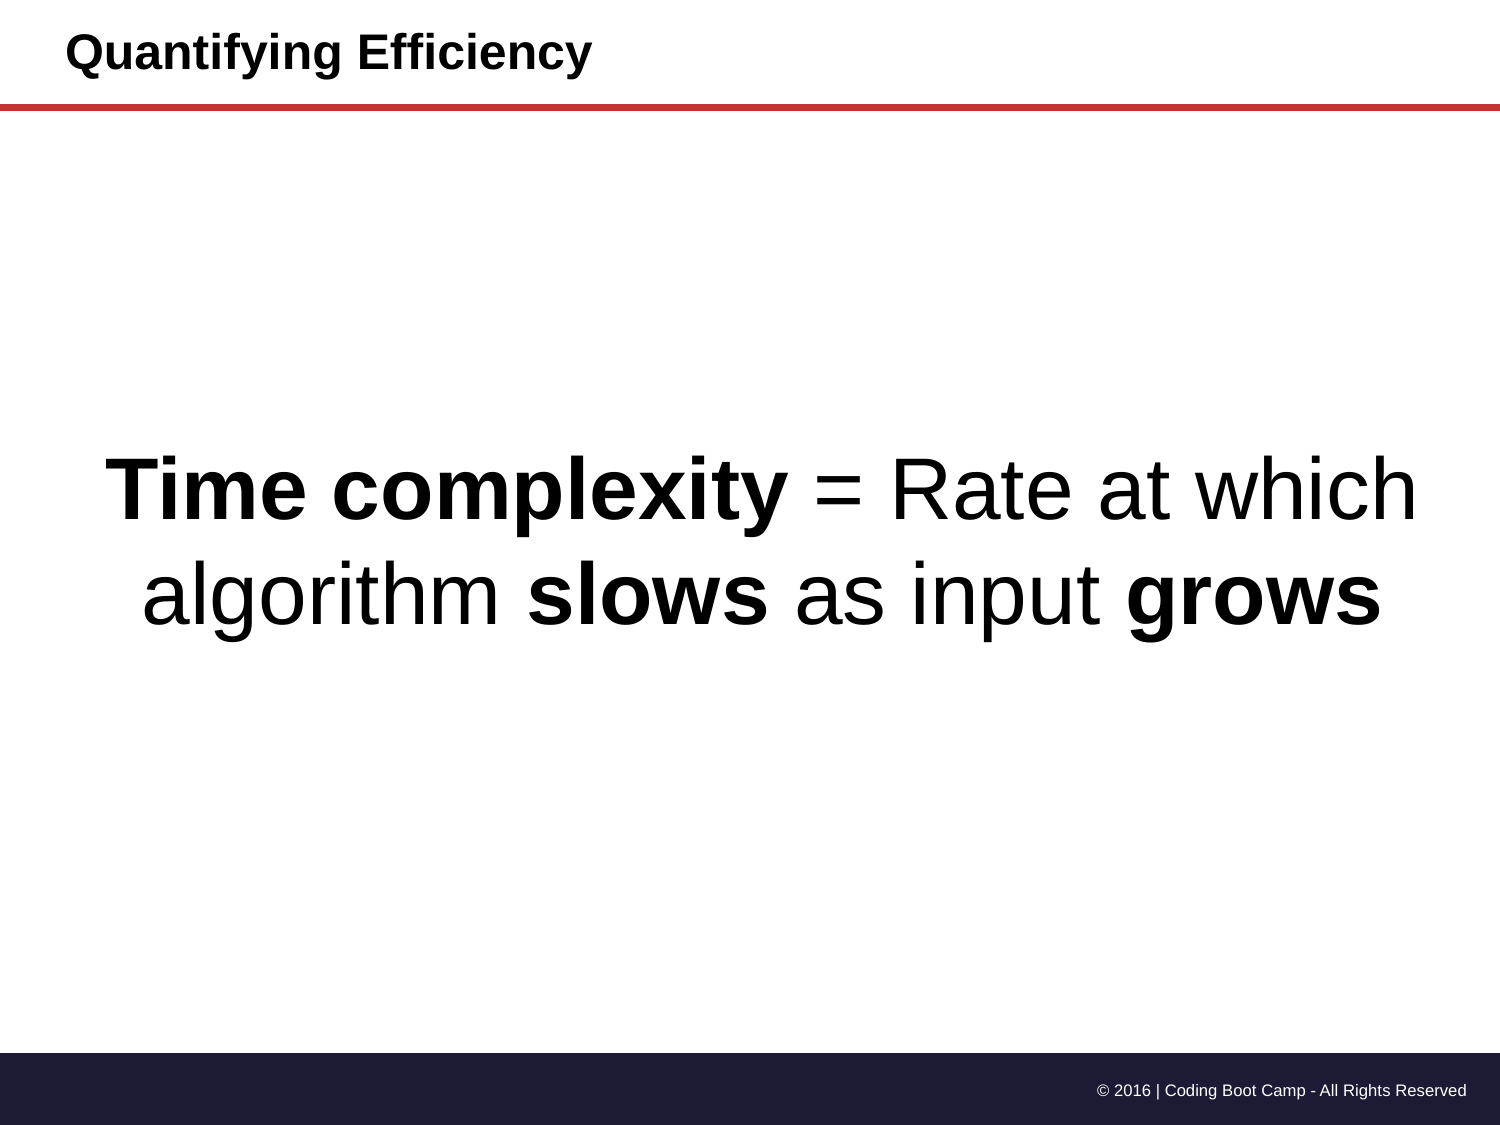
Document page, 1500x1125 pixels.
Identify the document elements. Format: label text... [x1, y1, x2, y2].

title Quantifying Efficiency [50, 0, 1425, 108]
text_box Time complexity = Rate at which algorithm slows as input grows [49, 424, 1475, 650]
